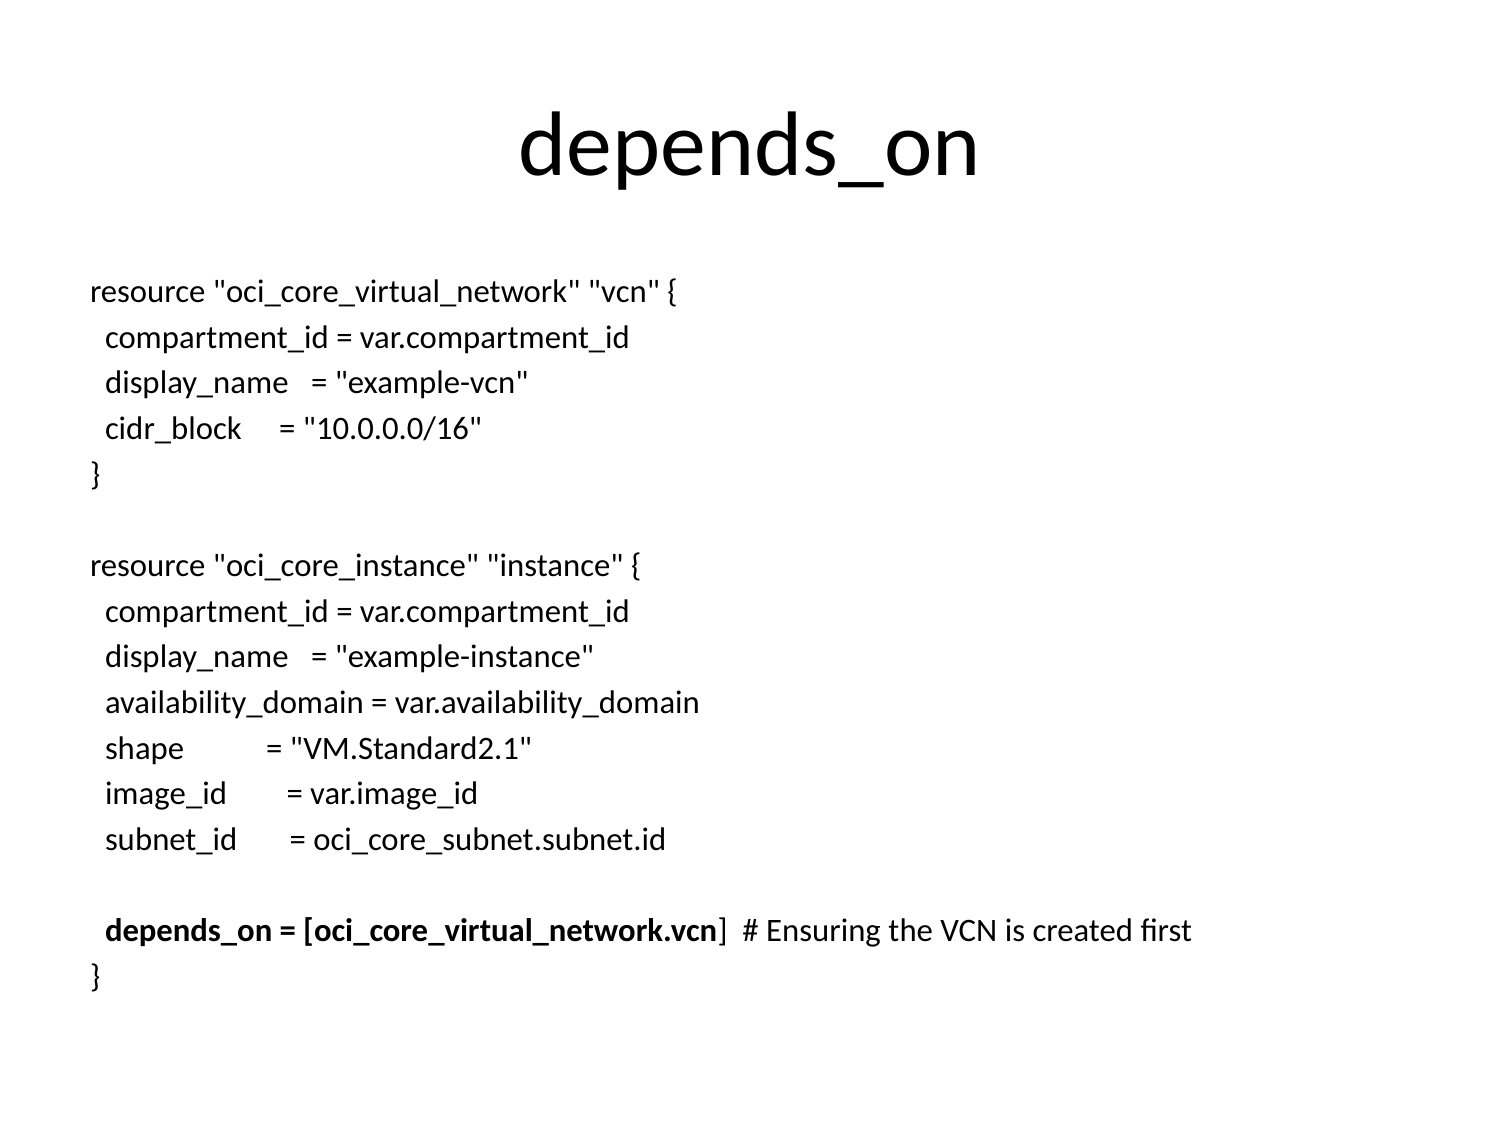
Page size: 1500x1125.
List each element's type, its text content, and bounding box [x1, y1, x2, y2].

title depends_on [75, 45, 1425, 233]
list resource "oci_core_virtual_network" "vcn" { compartment_id = var.compartment_id display_name = "example-vcn" cidr_block = "10.0.0.0/16" } resource "oci_core_instance" "instance" { compartment_id = var.compartment_id display_name = "example-instance" availability_domain = var.availability_domain shape = "VM.Standard2.1" image_id = var.image_id subnet_id = oci_core_subnet.subnet.id depends_on = [oci_core_virtual_network.vcn] # Ensuring the VCN is created first } [75, 262, 1425, 1005]
